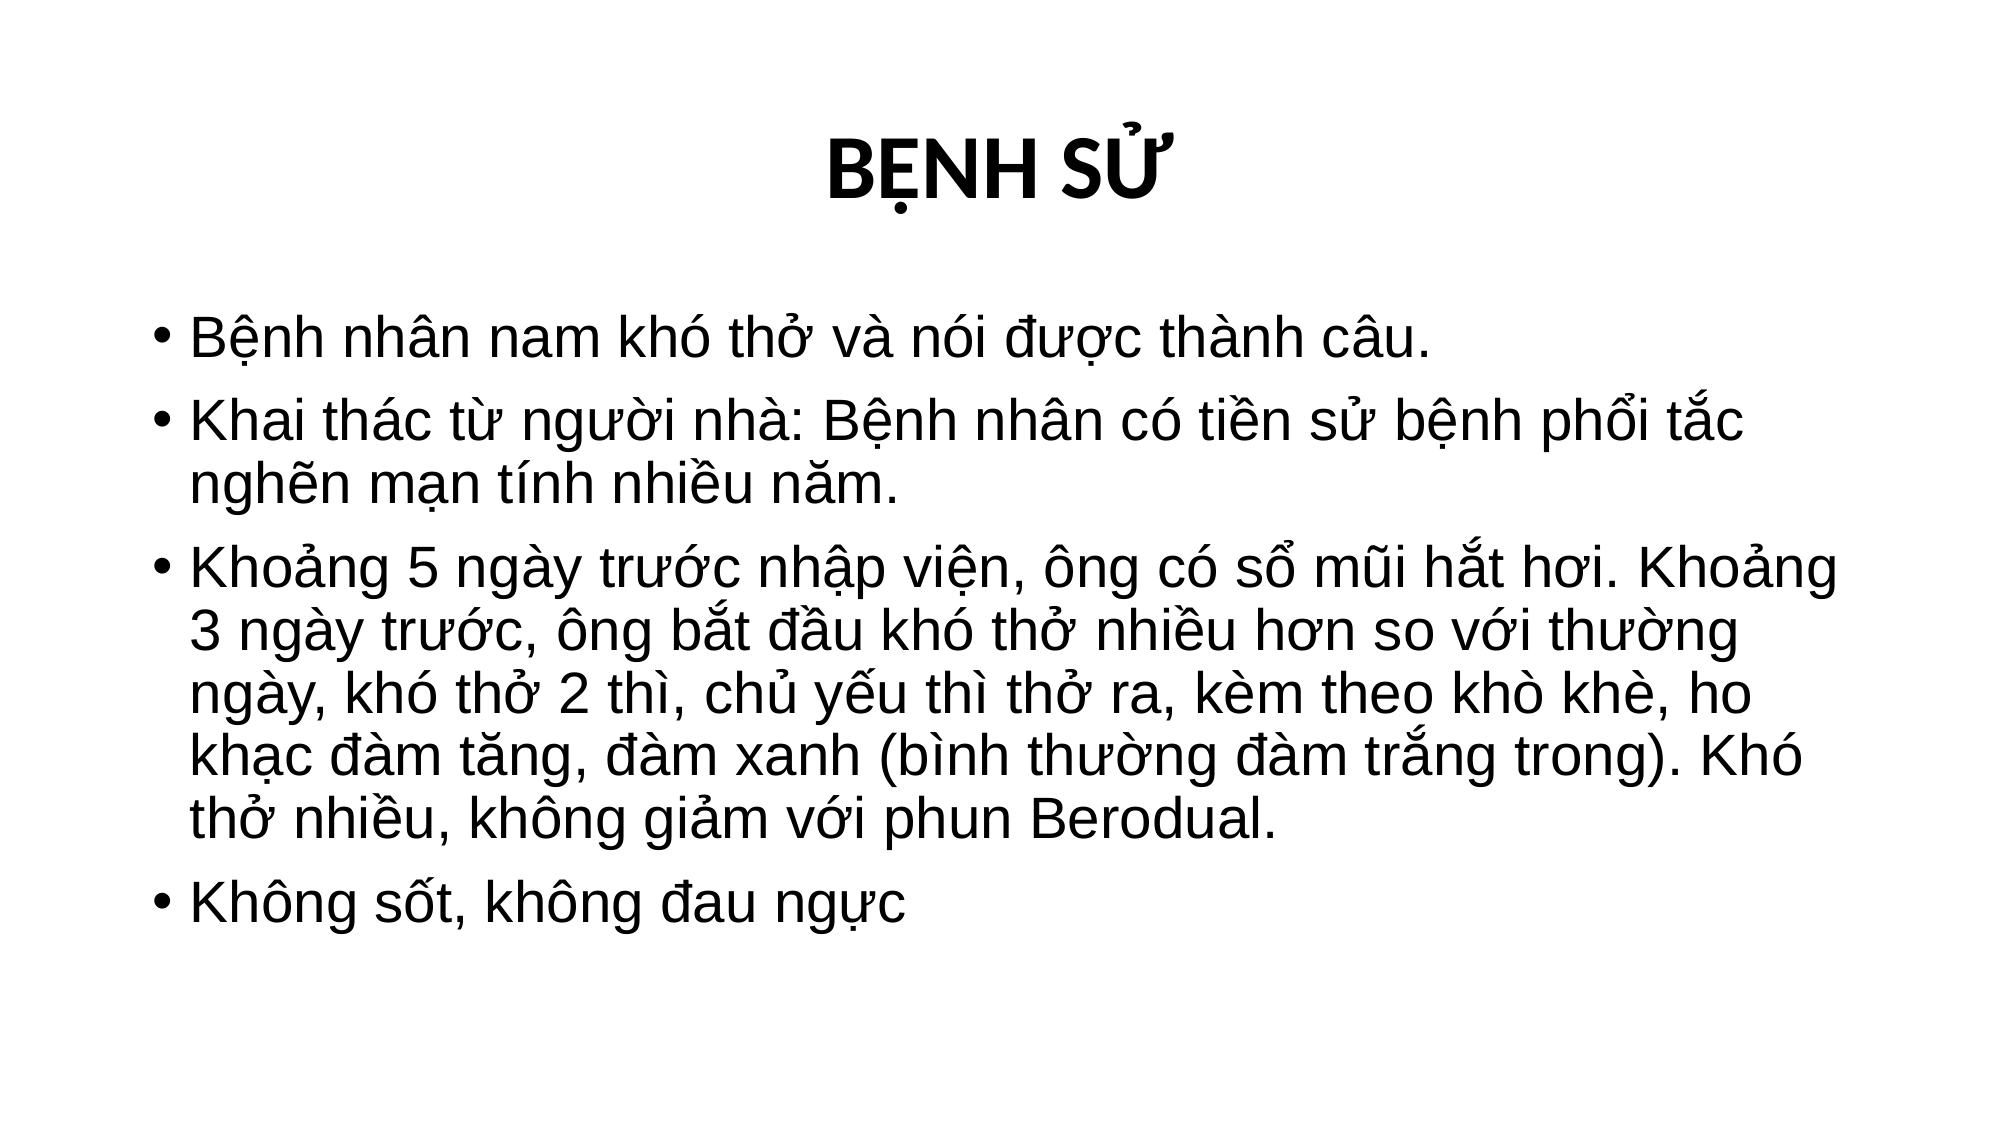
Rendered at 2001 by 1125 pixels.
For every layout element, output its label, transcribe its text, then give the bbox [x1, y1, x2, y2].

title BỆNH SỬ [137, 59, 1863, 278]
list Bệnh nhân nam khó thở và nói được thành câu. Khai thác từ người nhà: Bệnh nhân có tiền sử bệnh phổi tắc nghẽn mạn tính nhiều năm. Khoảng 5 ngày trước nhập viện, ông có sổ mũi hắt hơi. Khoảng 3 ngày trước, ông bắt đầu khó thở nhiều hơn so với thường ngày, khó thở 2 thì, chủ yếu thì thở ra, kèm theo khò khè, ho khạc đàm tăng, đàm xanh (bình thường đàm trắng trong). Khó thở nhiều, không giảm với phun Berodual. Không sốt, không đau ngực [137, 299, 1863, 1014]
